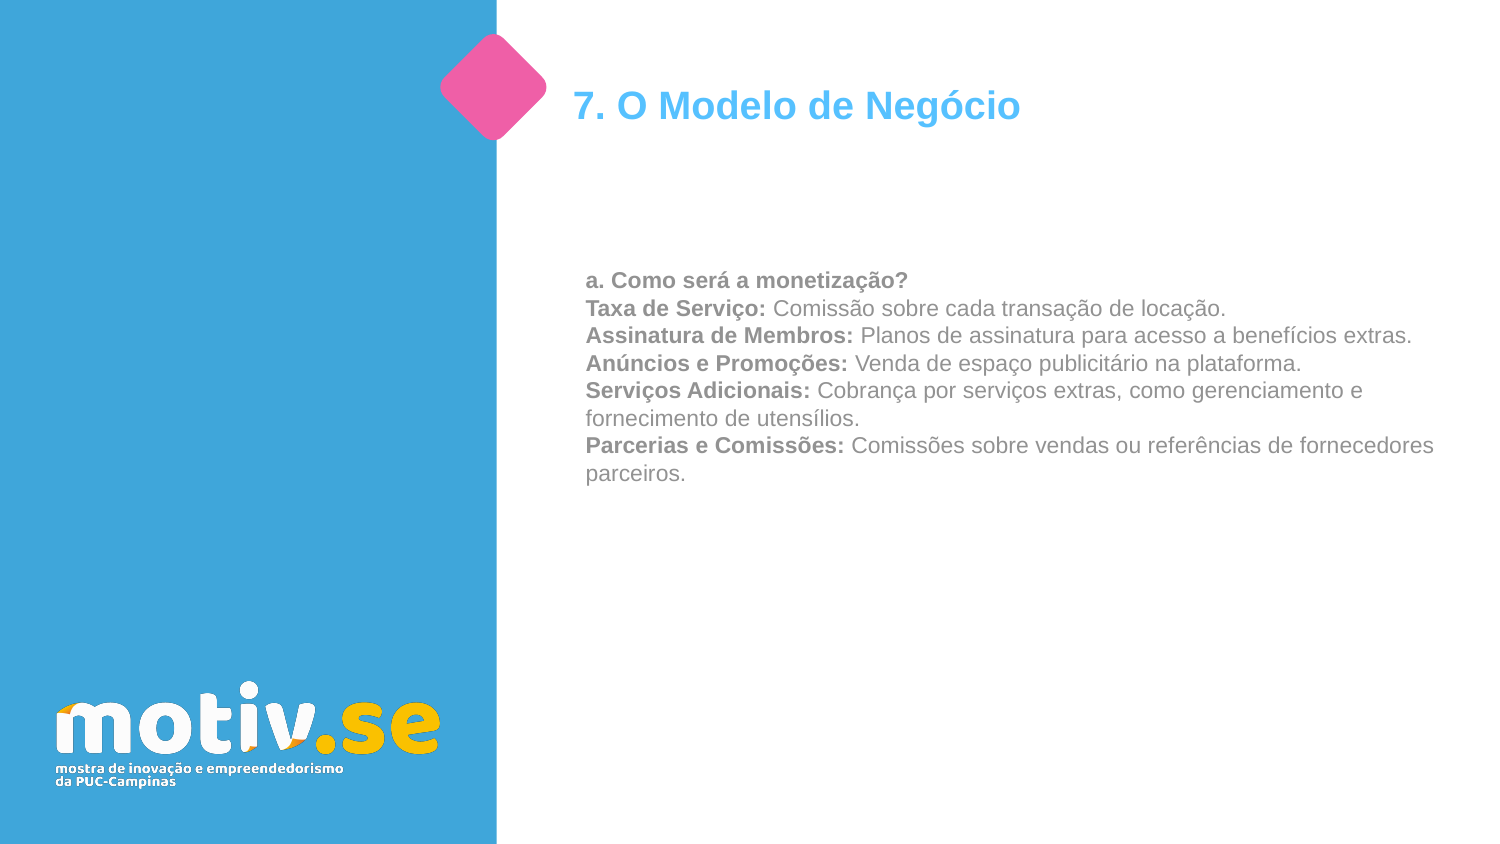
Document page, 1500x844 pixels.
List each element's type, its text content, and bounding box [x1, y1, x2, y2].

picture [55, 680, 441, 795]
text_box [440, 34, 547, 141]
text_box 7. O Modelo de Negócio [569, 53, 1049, 131]
text_box a. Como será a monetização? Taxa de Serviço: Comissão sobre cada transação de locação. Assinatura de Membros: Planos de assinatura para acesso a benefícios extras. Anúncios e Promoções: Venda de espaço publicitário na plataforma. Serviços Adicionais: Cobrança por serviços extras, como gerenciamento e fornecimento de utensílios. Parcerias e Comissões: Comissões sobre vendas ou referências de fornecedores parceiros. [582, 262, 1454, 489]
text_box [0, 0, 497, 844]
